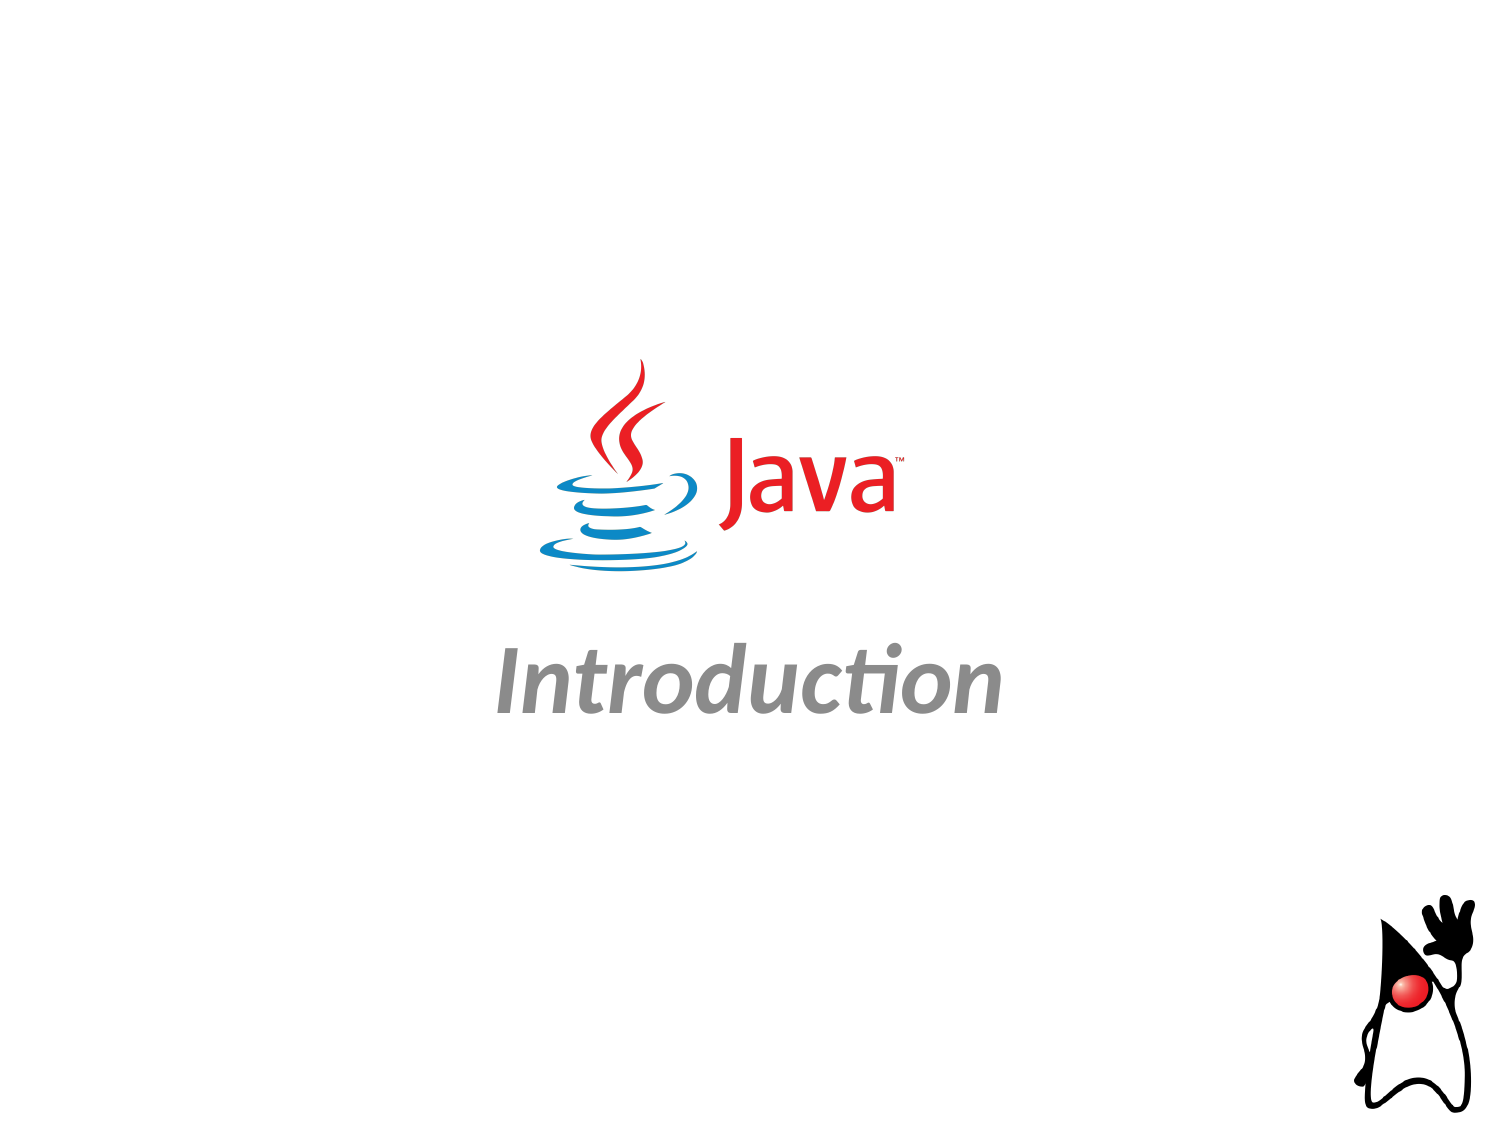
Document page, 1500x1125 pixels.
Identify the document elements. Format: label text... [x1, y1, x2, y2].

subtitle Introduction [225, 606, 1275, 894]
picture [536, 347, 907, 580]
picture [1354, 894, 1476, 1113]
